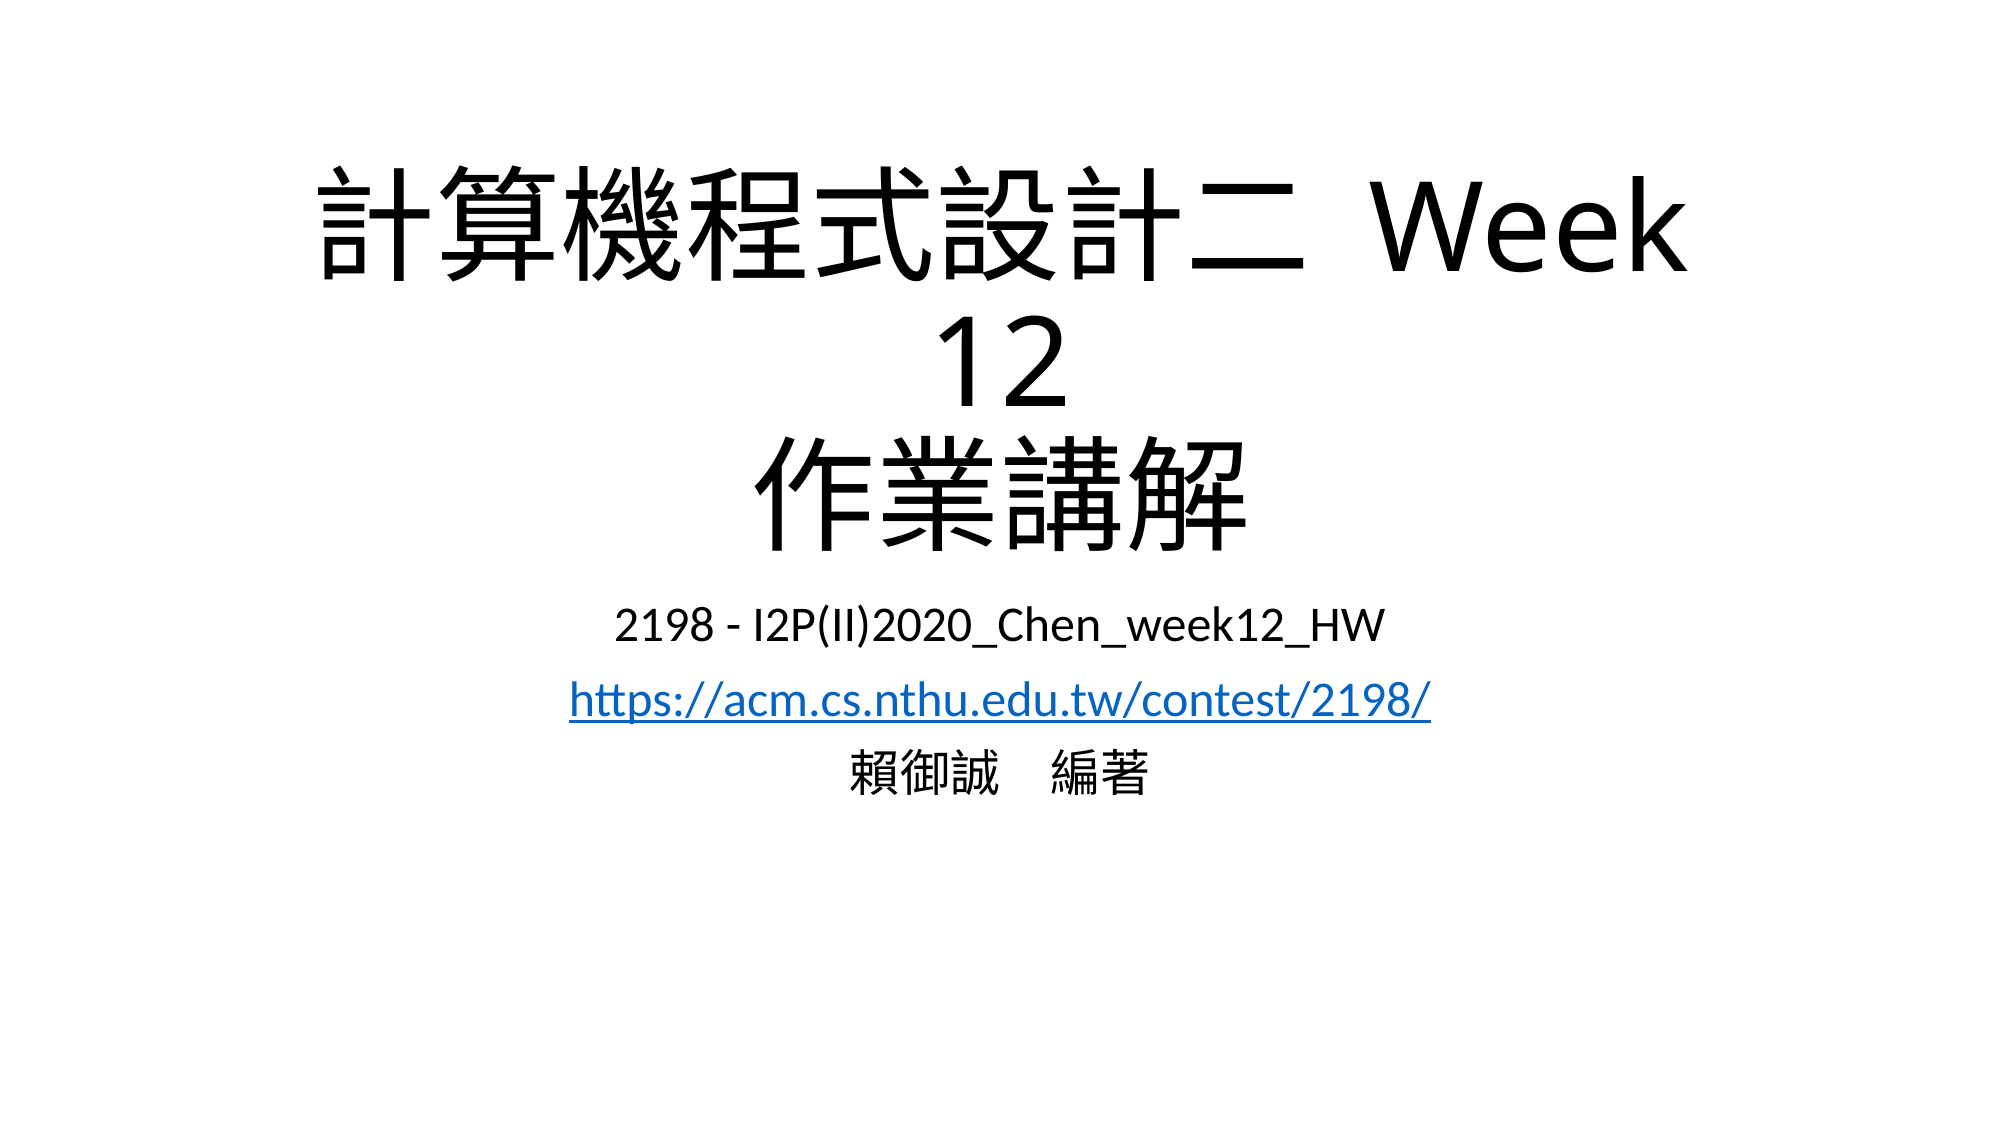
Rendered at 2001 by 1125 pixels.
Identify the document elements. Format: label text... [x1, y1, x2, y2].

title 計算機程式設計二 Week 12 作業講解 [249, 184, 1750, 576]
subtitle 2198 - I2P(II)2020_Chen_week12_HW https://acm.cs.nthu.edu.tw/contest/2198/ 賴御誠 編著 [249, 590, 1750, 863]
